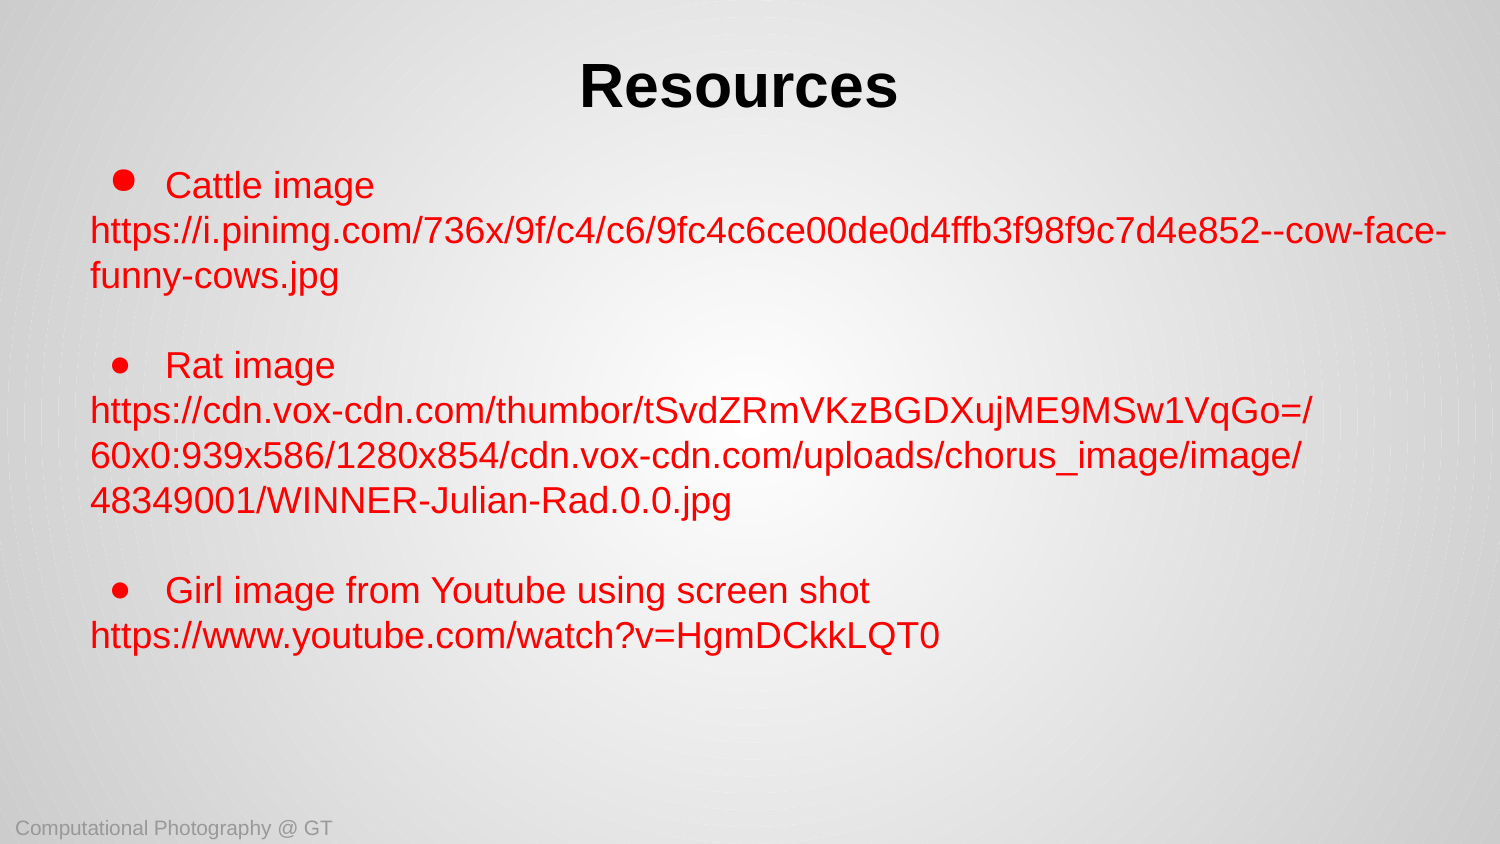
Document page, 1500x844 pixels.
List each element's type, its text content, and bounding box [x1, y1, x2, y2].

title Resources [75, 33, 1425, 138]
list Cattle image https://i.pinimg.com/736x/9f/c4/c6/9fc4c6ce00de0d4ffb3f98f9c7d4e852--cow-face-funny-cows.jpg Rat image https://cdn.vox-cdn.com/thumbor/tSvdZRmVKzBGDXujME9MSw1VqGo=/60x0:939x586/1280x854/cdn.vox-cdn.com/uploads/chorus_image/image/48349001/WINNER-Julian-Rad.0.0.jpg Girl image from Youtube using screen shot https://www.youtube.com/watch?v=HgmDCkkLQT0 [75, 145, 1473, 808]
text_box Computational Photography @ GT [0, 811, 422, 844]
